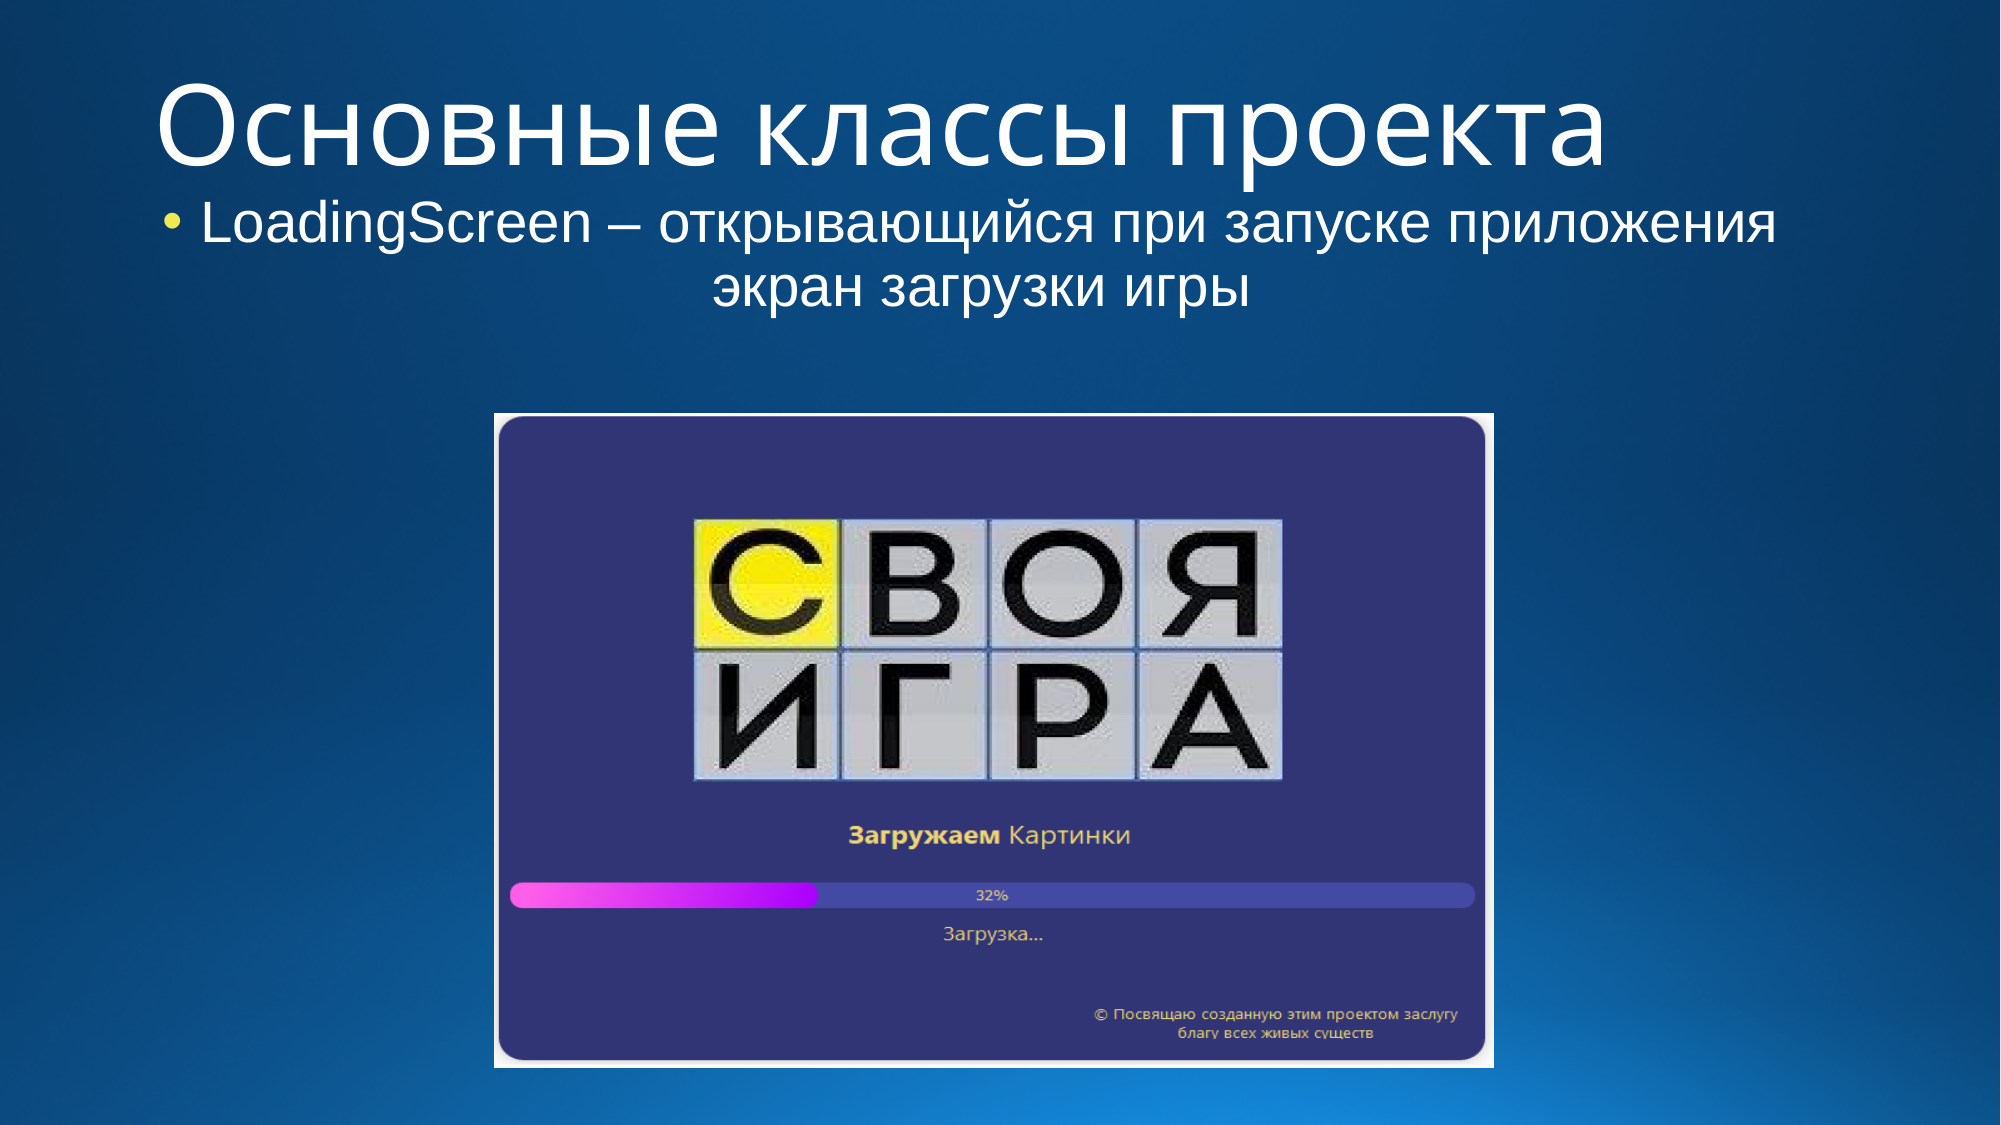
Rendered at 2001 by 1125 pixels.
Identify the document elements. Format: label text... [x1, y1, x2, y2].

title Основные классы проекта [138, 40, 1864, 218]
list LoadingScreen – открывающийся при запуске приложения экран загрузки игры [79, 185, 1863, 1014]
picture [0, 0, 2001, 1125]
